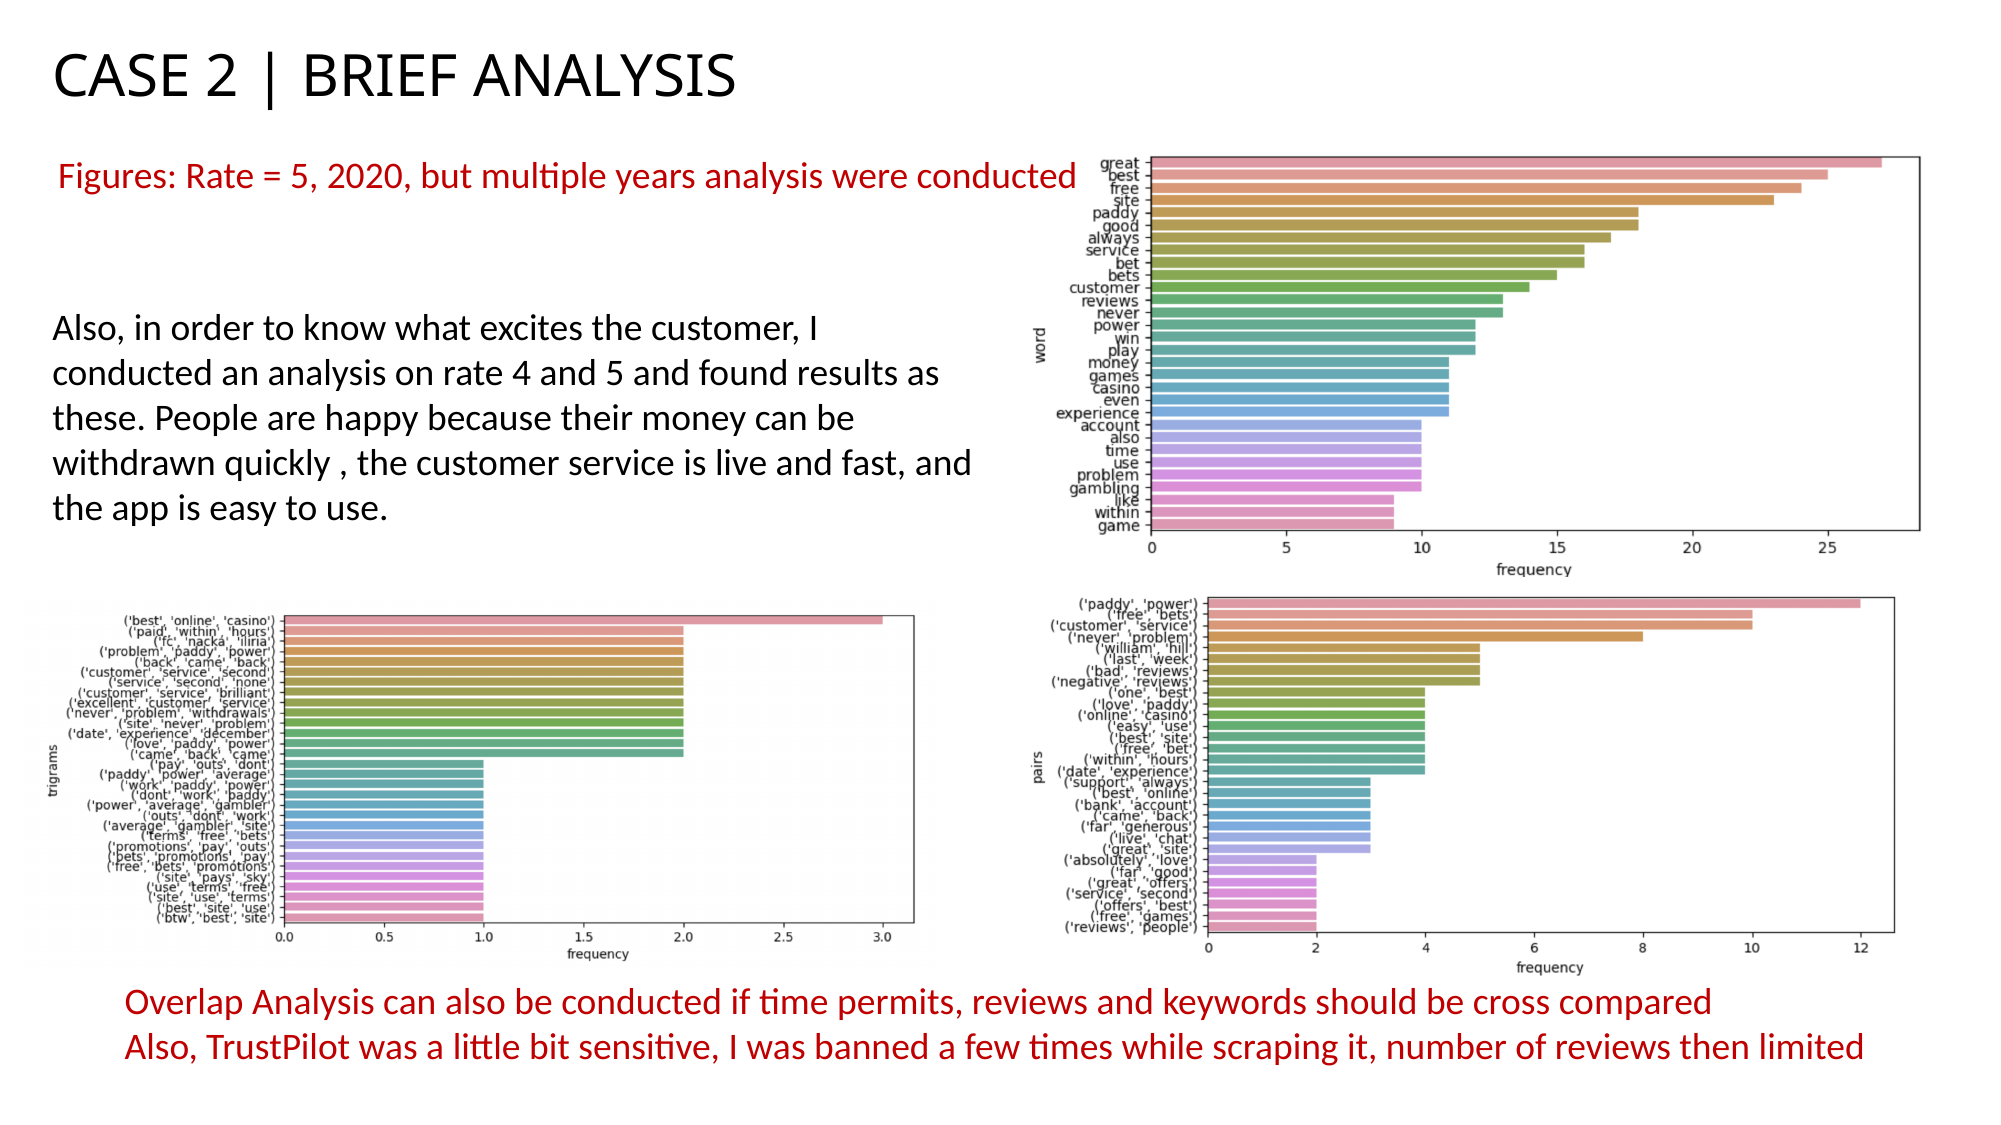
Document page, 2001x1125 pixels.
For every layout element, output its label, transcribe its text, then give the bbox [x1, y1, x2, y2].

picture [999, 143, 1936, 982]
text_box Also, in order to know what excites the customer, I conducted an analysis on rate 4 and 5 and found results as these. People are happy because their money can be withdrawn quickly , the customer service is live and fast, and the app is easy to use. [37, 295, 999, 536]
text_box CASE 2 | BRIEF ANALYSIS [37, 34, 922, 117]
text_box Figures: Rate = 5, 2020, but multiple years analysis were conducted [43, 143, 999, 204]
text_box Overlap Analysis can also be conducted if time permits, reviews and keywords should be cross compared Also, TrustPilot was a little bit sensitive, I was banned a few times while scraping it, number of reviews then limited [109, 969, 1883, 1075]
picture [21, 597, 938, 970]
